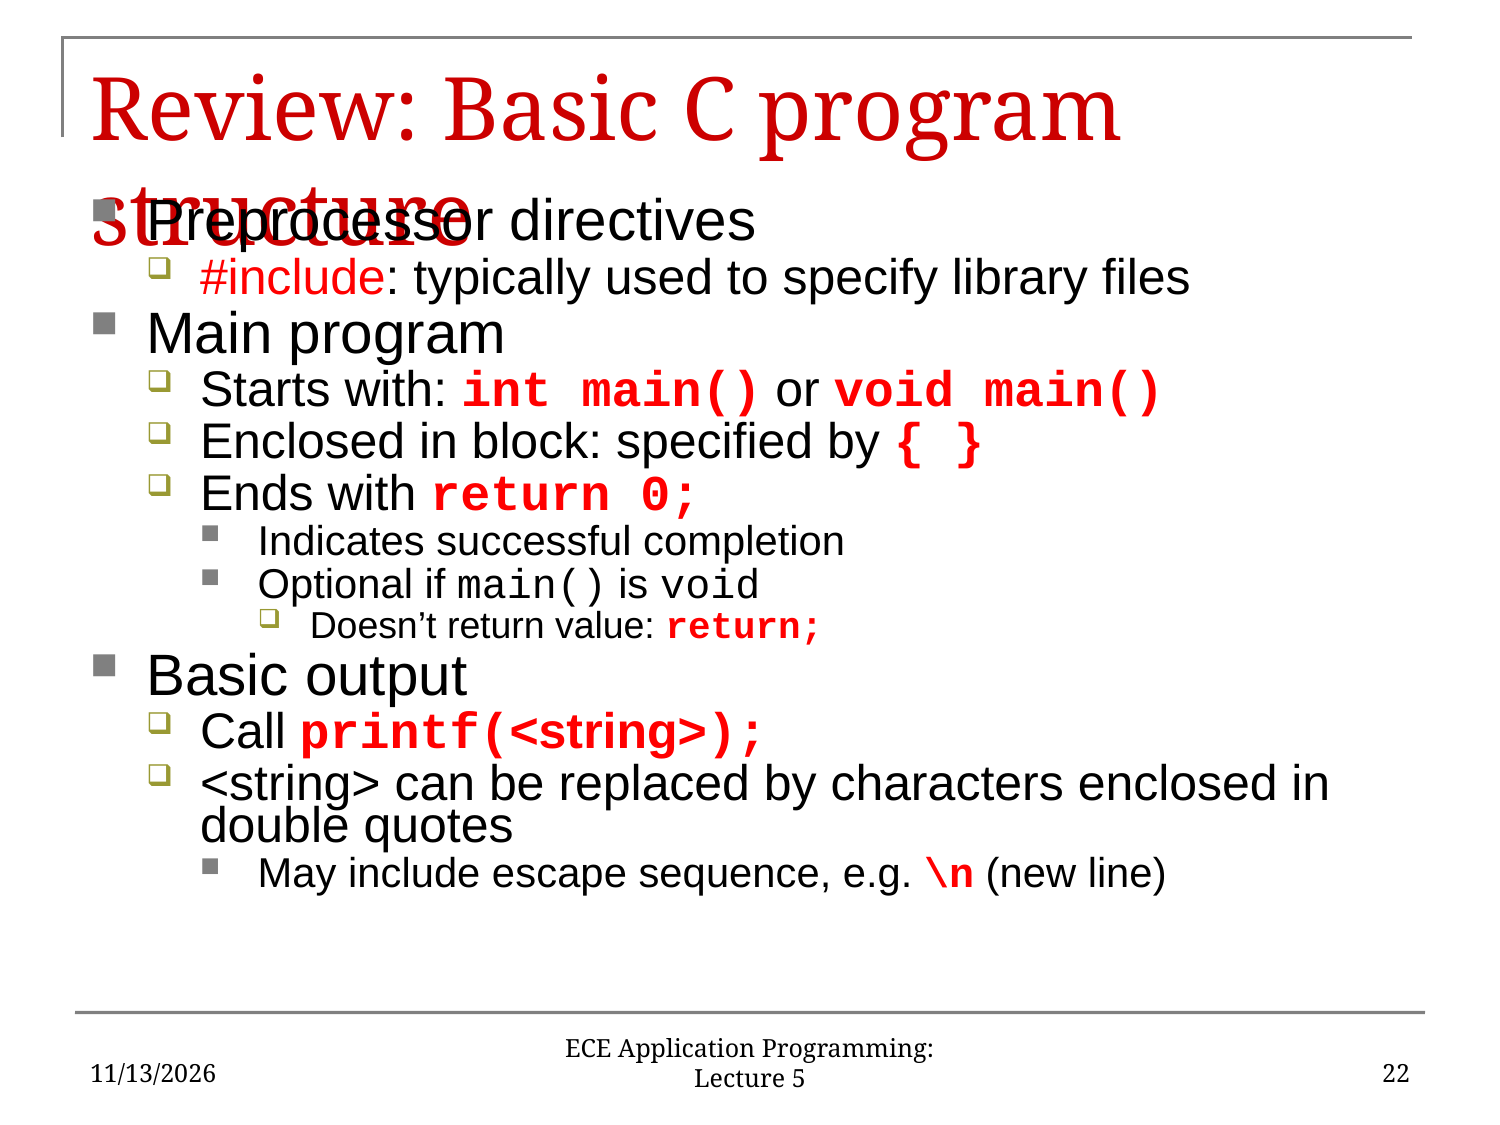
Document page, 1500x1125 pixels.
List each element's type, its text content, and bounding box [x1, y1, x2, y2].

list Preprocessor directives #include: typically used to specify library files Main program Starts with: int main() or void main() Enclosed in block: specified by { } Ends with return 0; Indicates successful completion Optional if main() is void Doesn’t return value: return; Basic output Call printf(<string>); <string> can be replaced by characters enclosed in double quotes May include escape sequence, e.g. \n (new line) [75, 194, 1425, 1013]
footer ECE Application Programming: Lecture 5 [512, 1024, 988, 1101]
slide_number 22 [1074, 1023, 1426, 1100]
title Review: Basic C program structure [75, 45, 1425, 163]
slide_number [74, 1023, 426, 1100]
